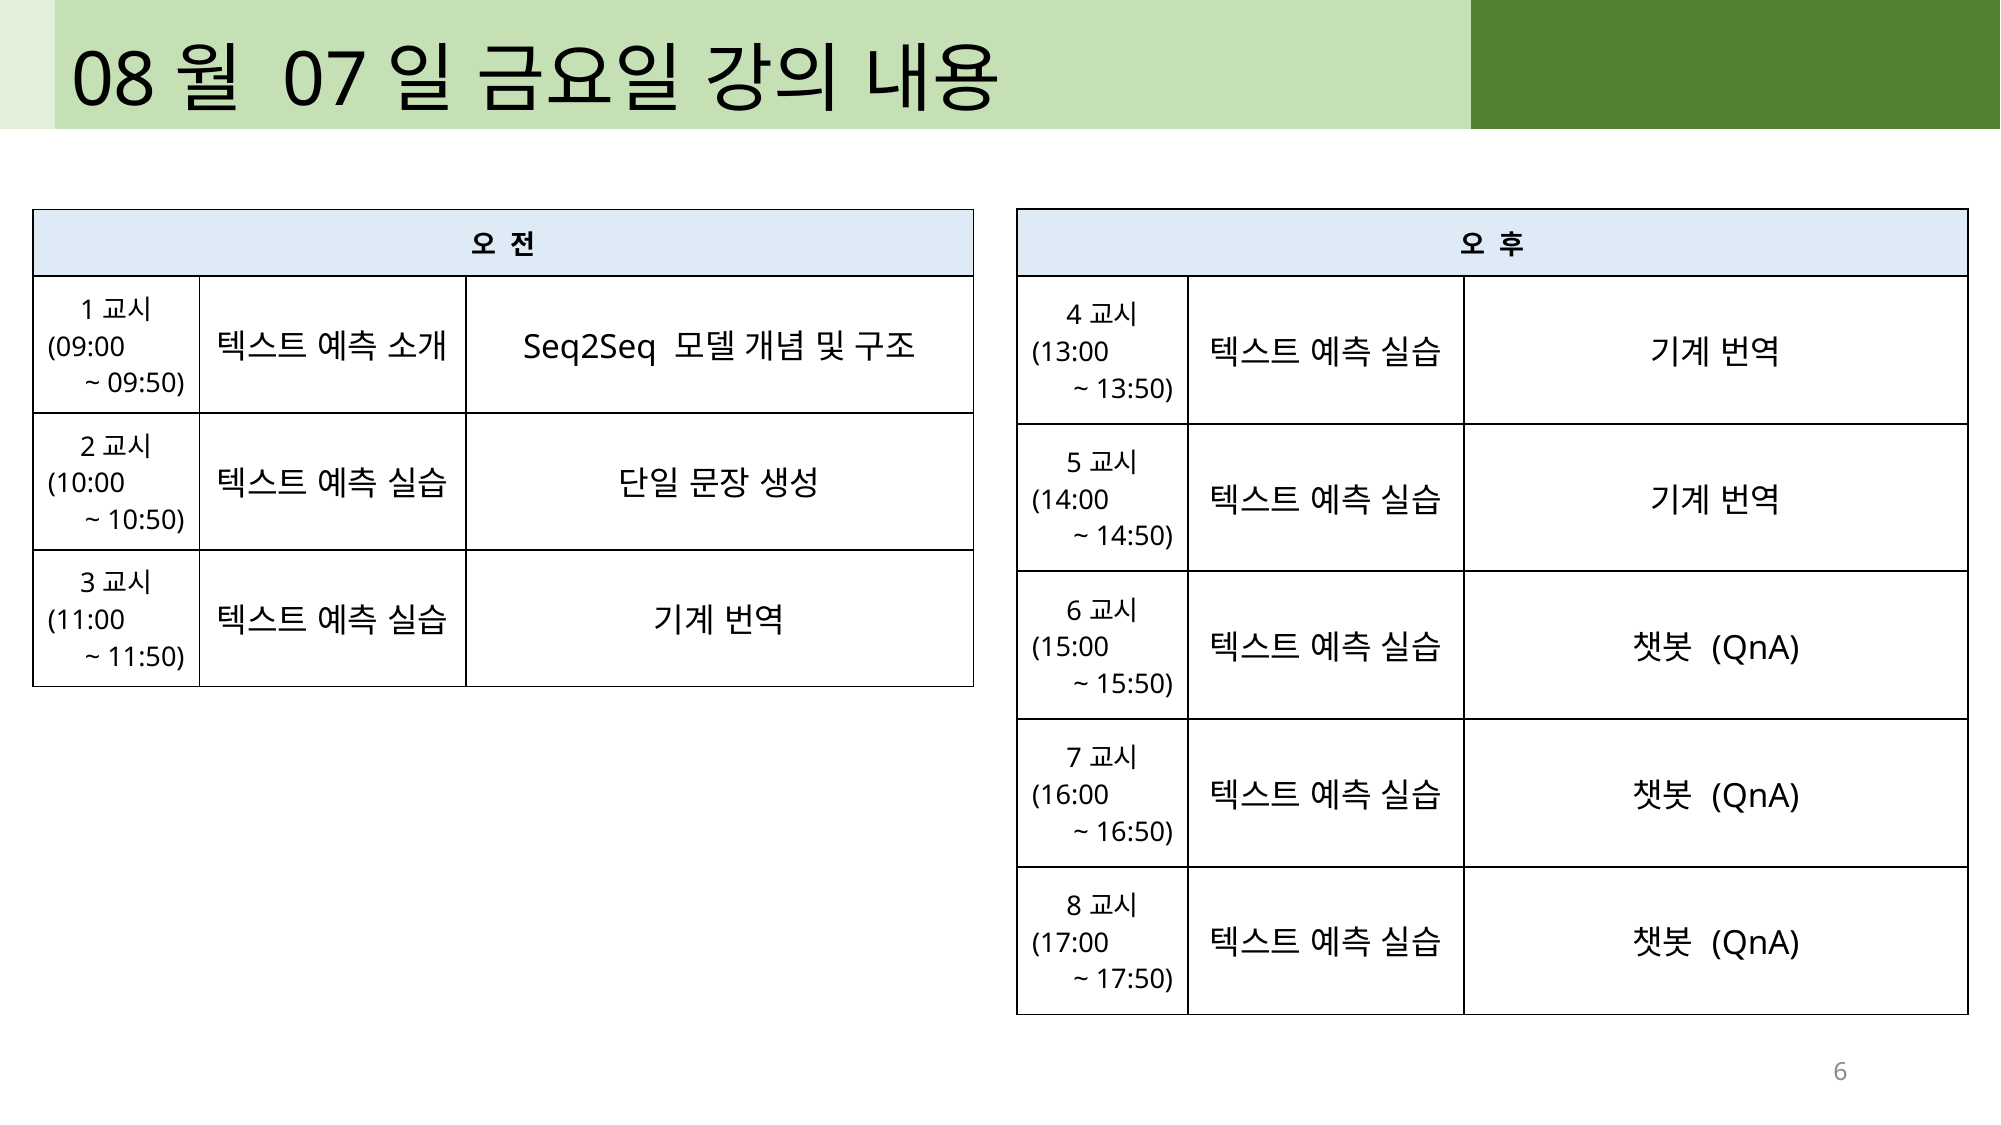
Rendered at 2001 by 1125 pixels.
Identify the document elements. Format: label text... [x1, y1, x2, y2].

table_header 오 전 [34, 210, 973, 275]
text_box [1471, 0, 2000, 129]
table_cell 3교시 (11:00 ~ 11:50) [34, 551, 199, 686]
table_cell 텍스트 예측 실습 [1189, 868, 1463, 1014]
table_cell 챗봇 (QnA) [1465, 868, 1967, 1014]
slide_number 6 [1412, 1042, 1863, 1103]
table_header 오 후 [1018, 210, 1967, 275]
table_cell 5교시 (14:00 ~ 14:50) [1018, 425, 1187, 570]
text_box [0, 0, 55, 129]
table_cell 단일 문장 생성 [467, 414, 973, 549]
table_cell 7교시 (16:00 ~ 16:50) [1018, 720, 1187, 866]
table_cell 텍스트 예측 실습 [1189, 277, 1463, 423]
table_cell 텍스트 예측 실습 [1189, 425, 1463, 570]
table_cell 8교시 (17:00 ~ 17:50) [1018, 868, 1187, 1014]
table_cell 기계 번역 [1465, 425, 1967, 570]
table_cell Seq2Seq 모델 개념 및 구조 [467, 277, 973, 412]
table_cell 6교시 (15:00 ~ 15:50) [1018, 572, 1187, 718]
table_cell 텍스트 예측 실습 [200, 414, 465, 549]
table_cell 기계 번역 [467, 551, 973, 686]
table_cell 4교시 (13:00 ~ 13:50) [1018, 277, 1187, 423]
table_cell 2교시 (10:00 ~ 10:50) [34, 414, 199, 549]
table_cell 기계 번역 [1465, 277, 1967, 423]
table_cell 챗봇 (QnA) [1465, 720, 1967, 866]
table_cell 챗봇 (QnA) [1465, 572, 1967, 718]
table_cell 텍스트 예측 소개 [200, 277, 465, 412]
table_cell 텍스트 예측 실습 [200, 551, 465, 686]
table_cell 텍스트 예측 실습 [1189, 720, 1463, 866]
table_cell 텍스트 예측 실습 [1189, 572, 1463, 718]
text_box 08월 07일 금요일 강의 내용 [55, 0, 1471, 129]
table_cell 1교시 (09:00 ~ 09:50) [34, 277, 199, 412]
